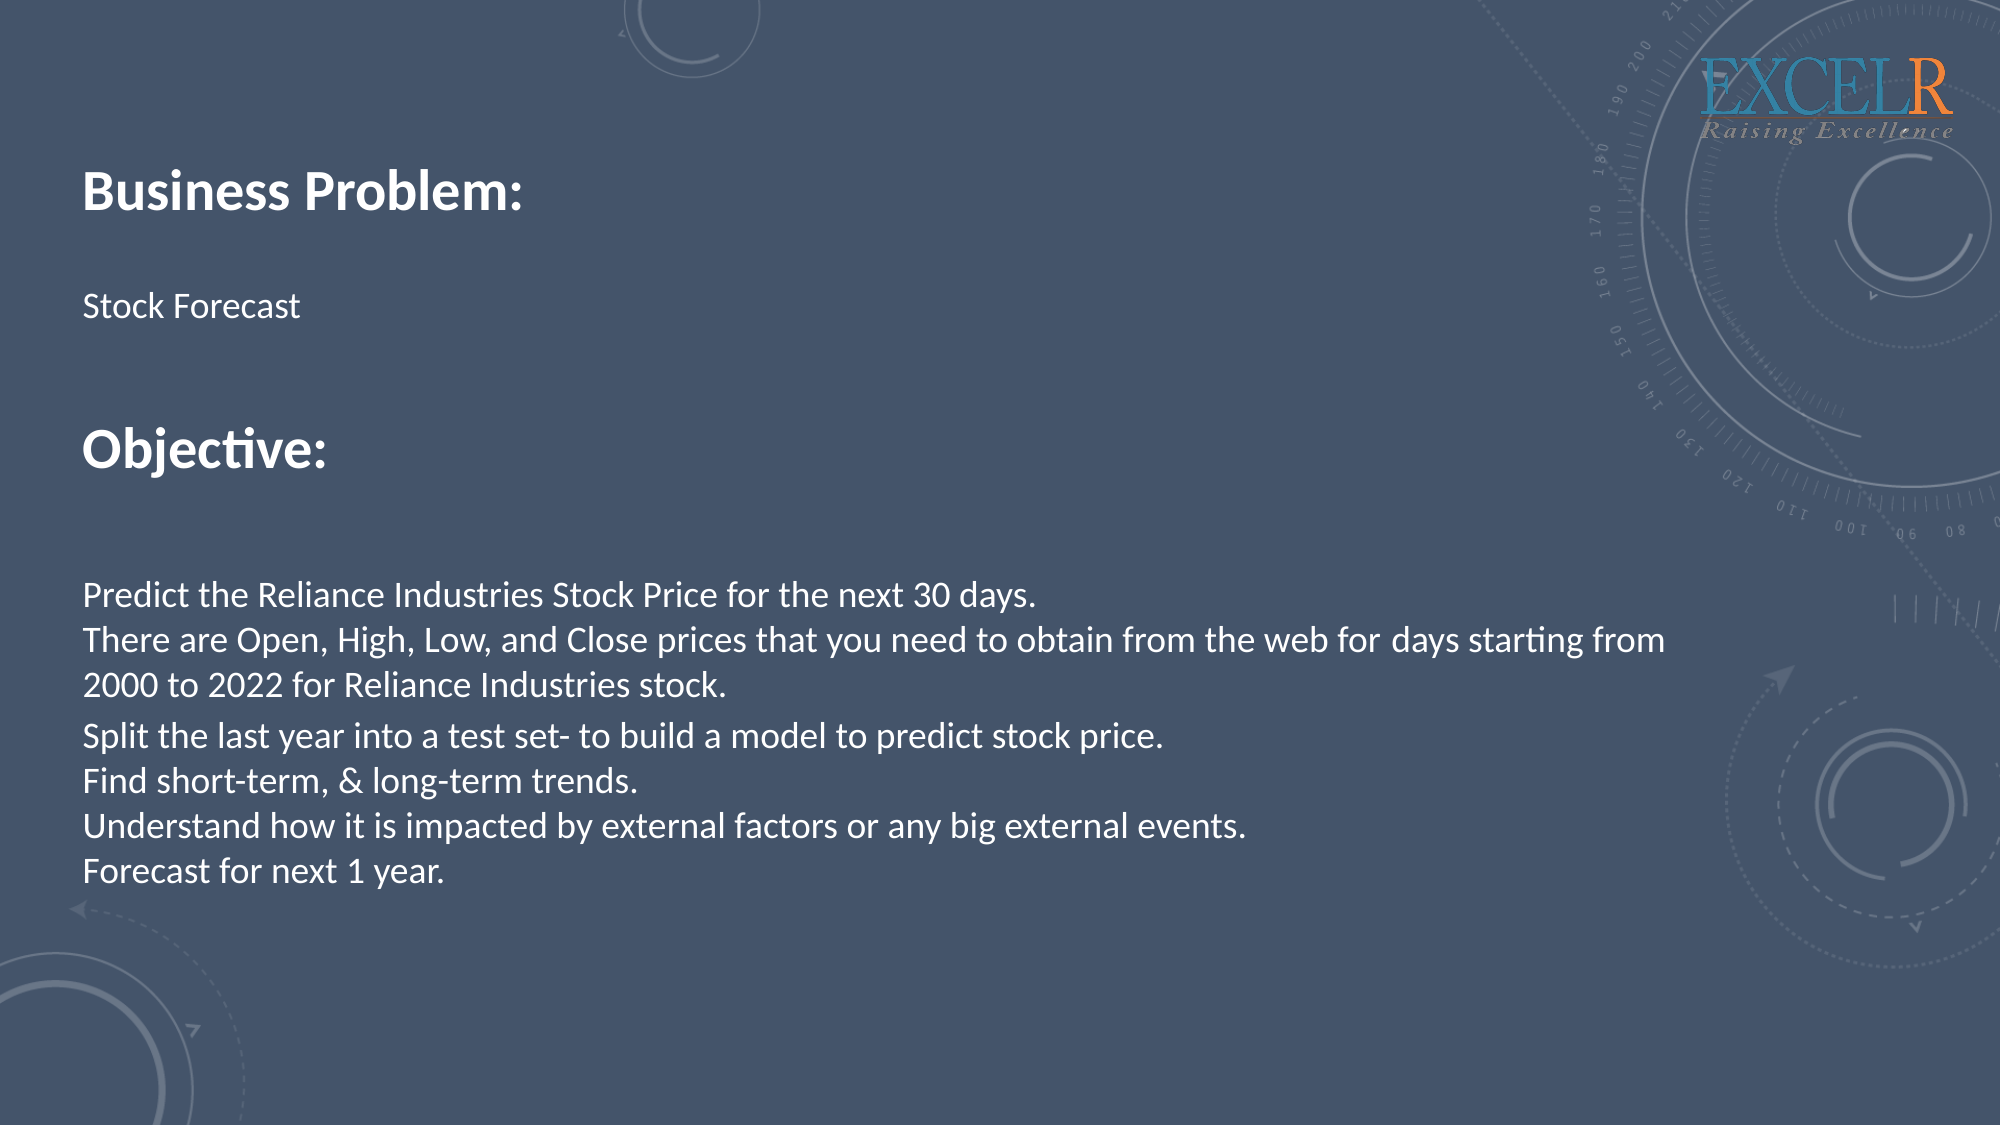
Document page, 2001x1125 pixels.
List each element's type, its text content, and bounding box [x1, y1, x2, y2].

text_box Stock Forecast [68, 273, 785, 334]
picture [0, 0, 2000, 1125]
text_box Objective: Predict the Reliance Industries Stock Price for the next 30 days. There are Open, High, Low, and Close prices that you need to obtain from the web for days starting from 2000 to 2022 for Reliance Industries stock. Split the last year into a test set- to build a model to predict stock price. Find short-term, & long-term trends. Understand how it is impacted by external factors or any big external events. Forecast for next 1 year. [68, 402, 1700, 950]
text_box Business Problem: [67, 144, 1011, 230]
